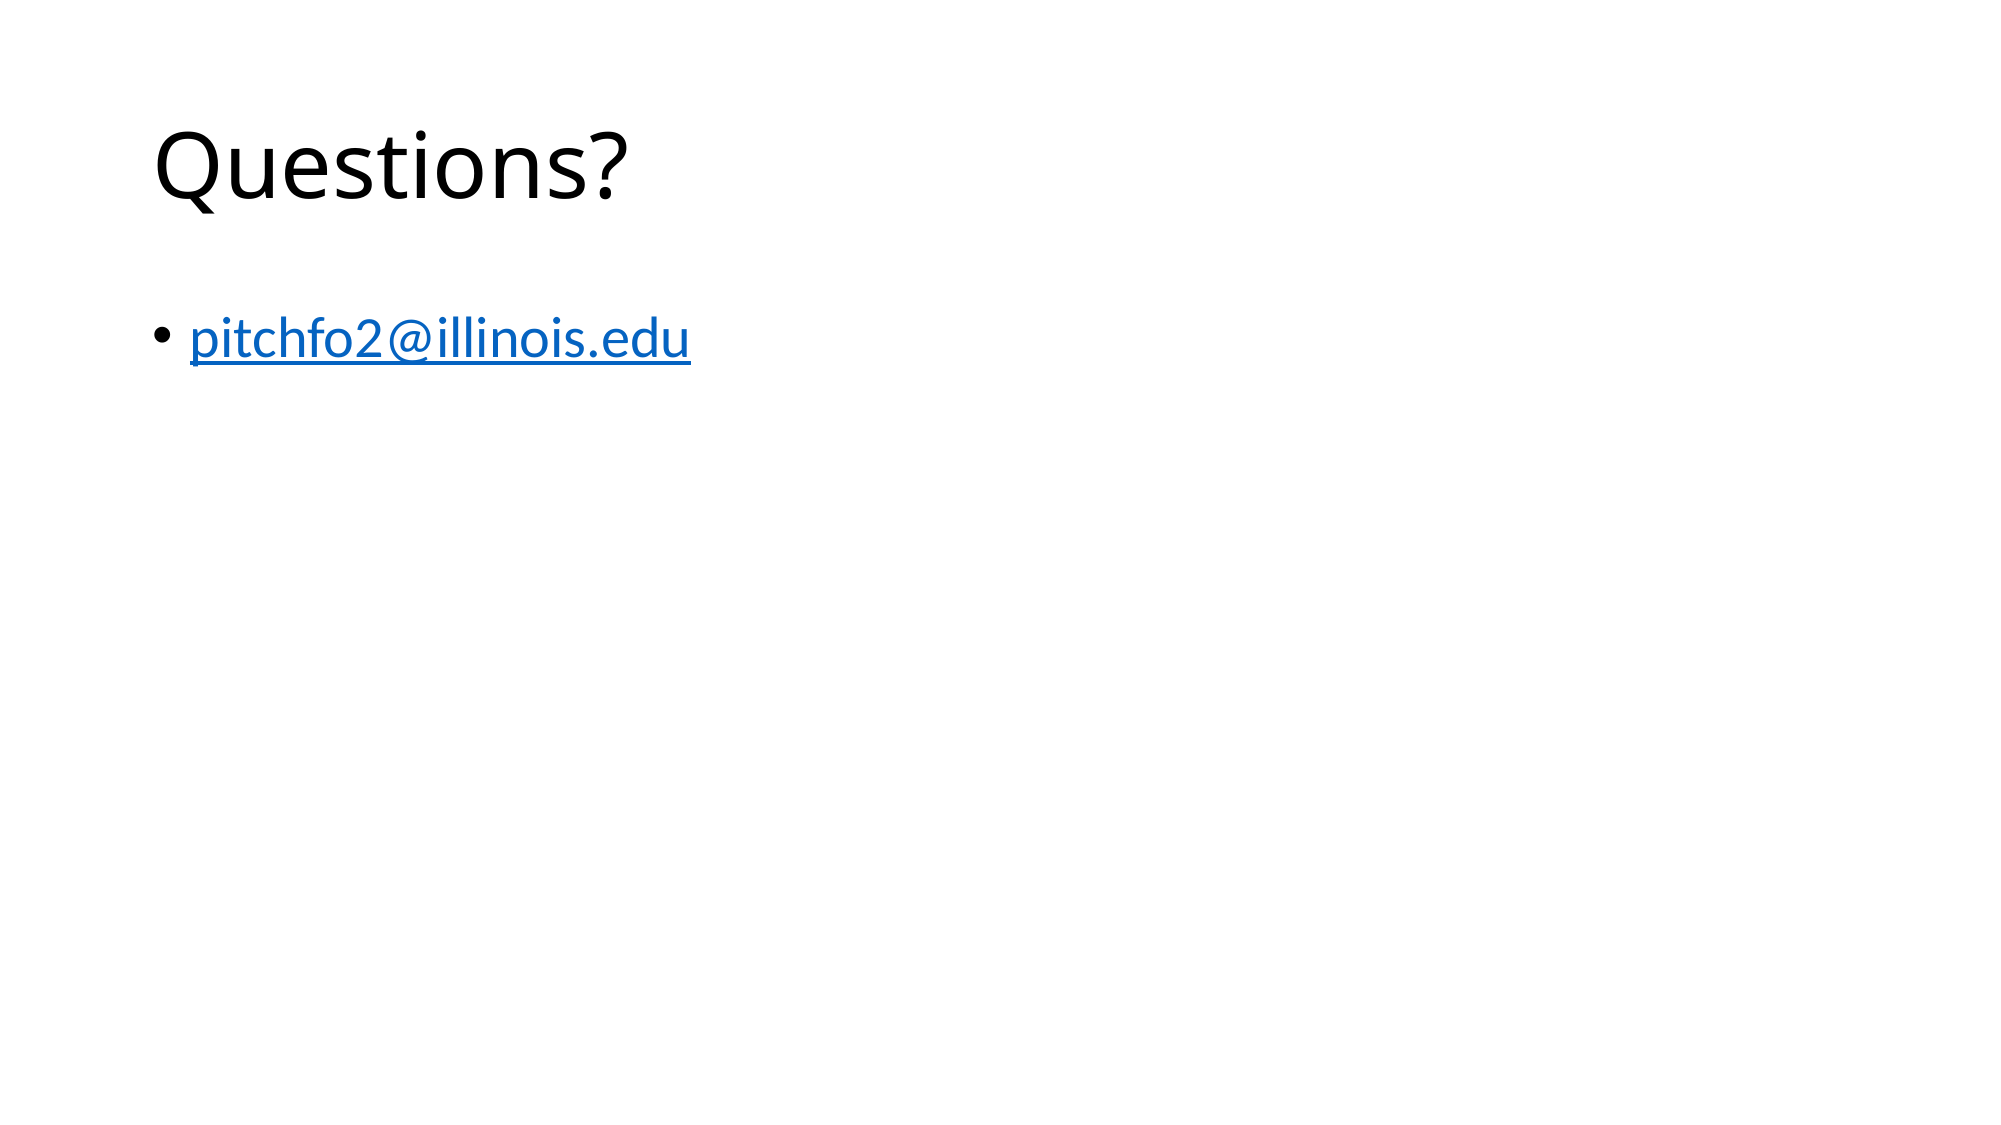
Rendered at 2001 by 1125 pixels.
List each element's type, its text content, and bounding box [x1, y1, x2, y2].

list pitchfo2@illinois.edu [137, 299, 1863, 1014]
title Questions? [137, 59, 1863, 278]
